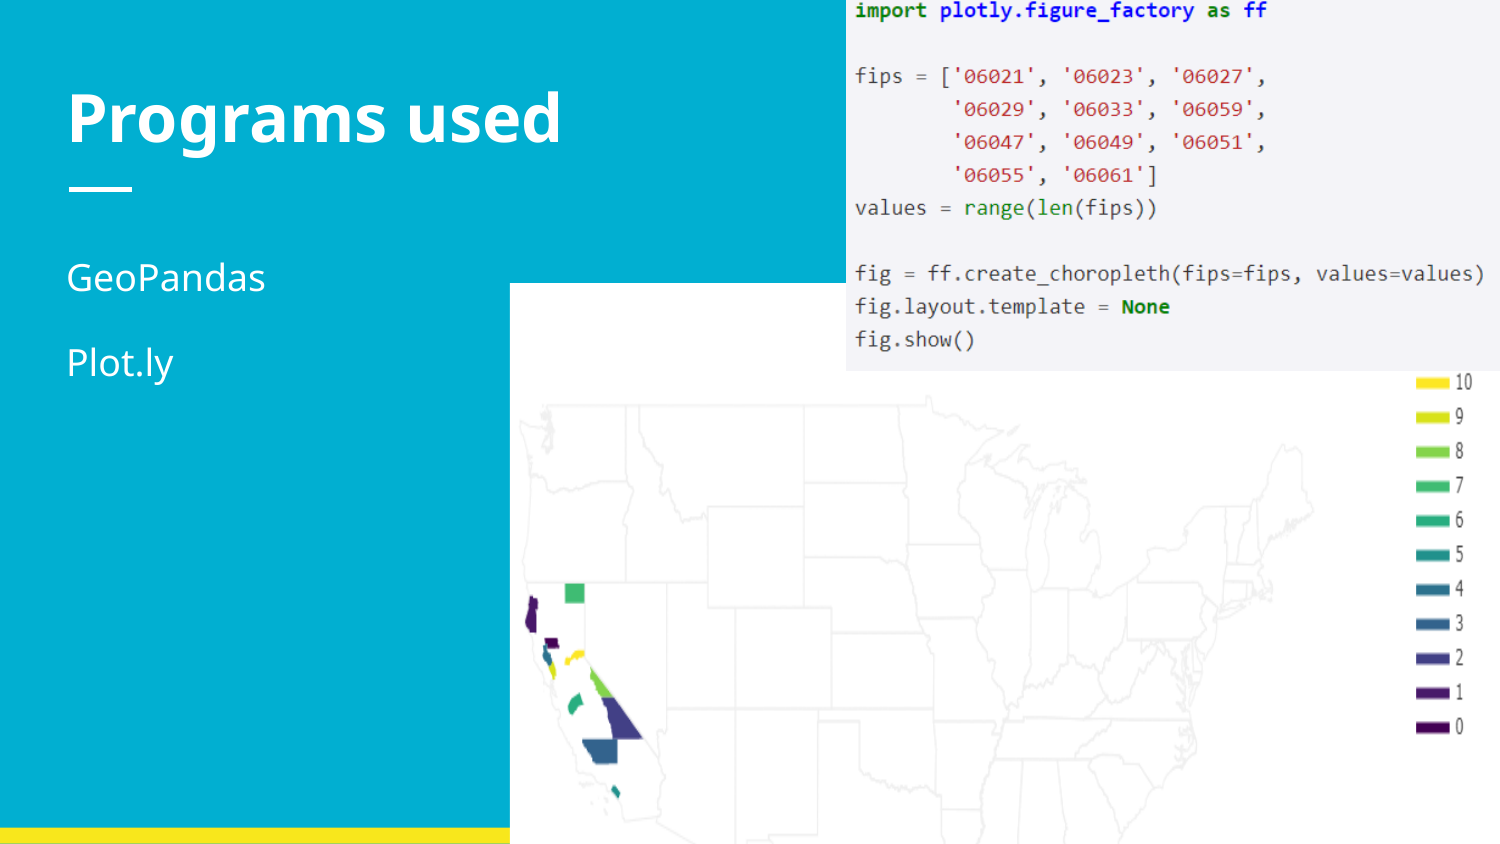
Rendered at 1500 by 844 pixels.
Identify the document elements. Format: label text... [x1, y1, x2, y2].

title Programs used [51, 61, 841, 167]
list GeoPandas Plot.ly [51, 232, 841, 750]
picture [509, 0, 1500, 844]
